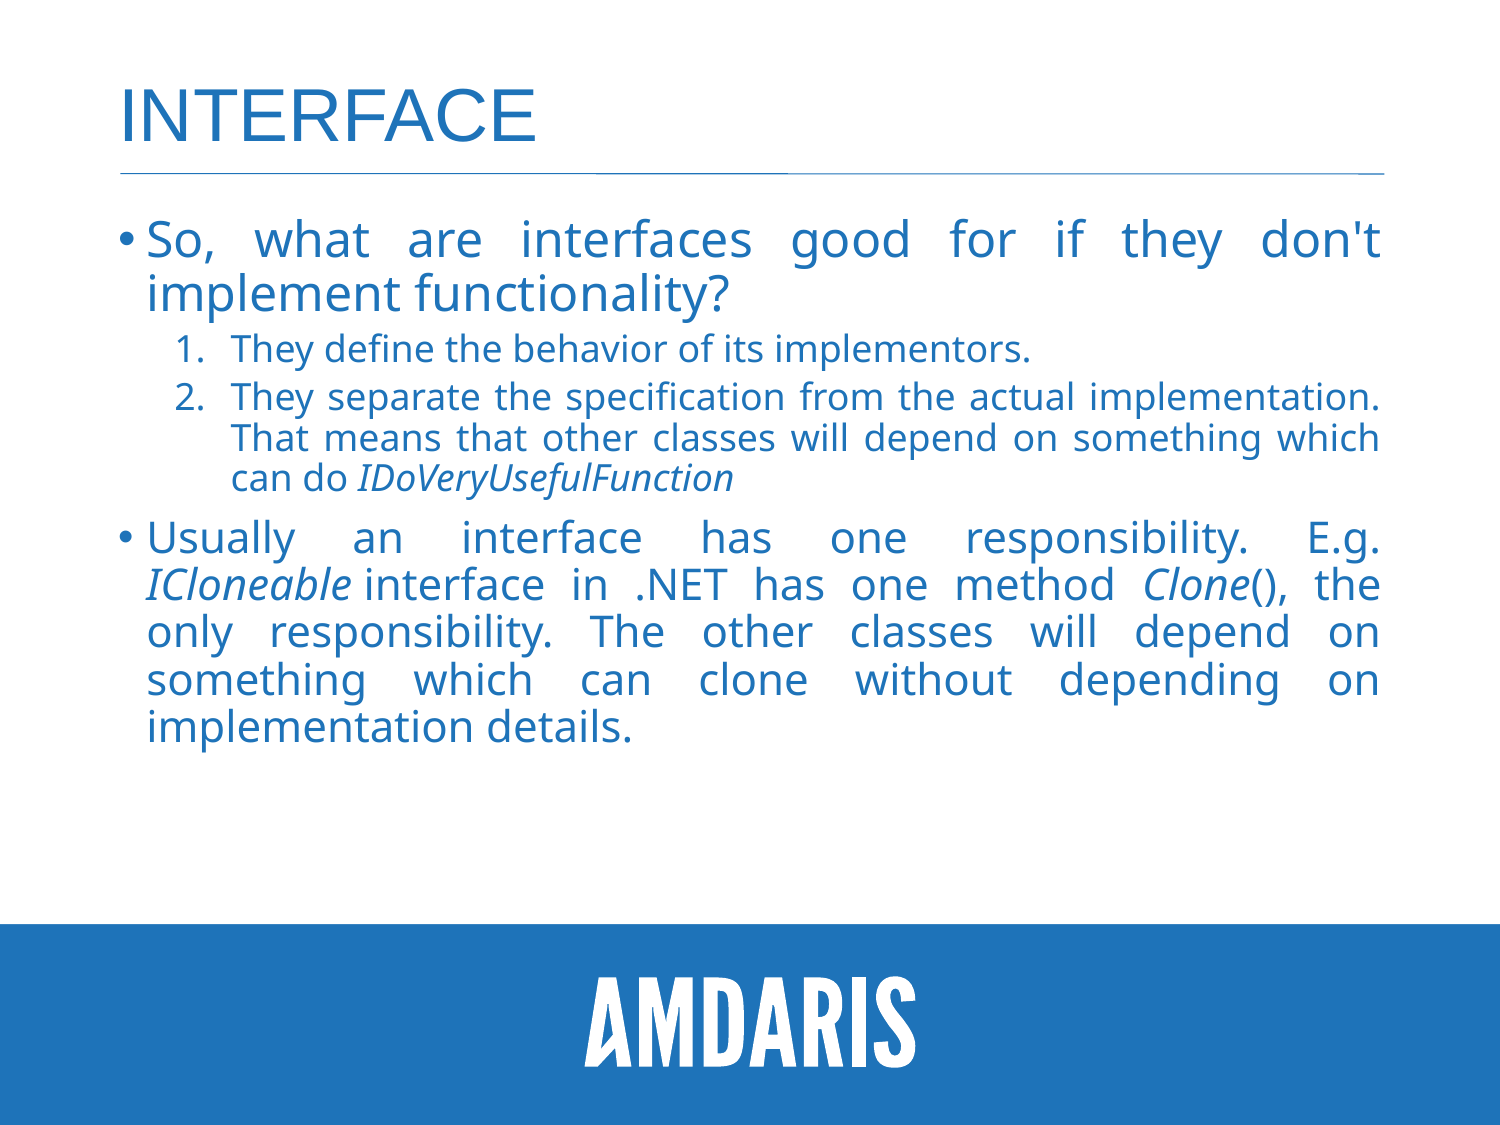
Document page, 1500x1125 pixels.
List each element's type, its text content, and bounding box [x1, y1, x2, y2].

list So, what are interfaces good for if they don't implement functionality? They define the behavior of its implementors. They separate the specification from the actual implementation. That means that other classes will depend on something which can do IDoVeryUsefulFunction Usually an interface has one responsibility. E.g. ICloneable interface in .NET has one method Clone(), the only responsibility. The other classes will depend on something which can clone without depending on implementation details. [103, 206, 1397, 887]
title Interface [103, 59, 1397, 175]
